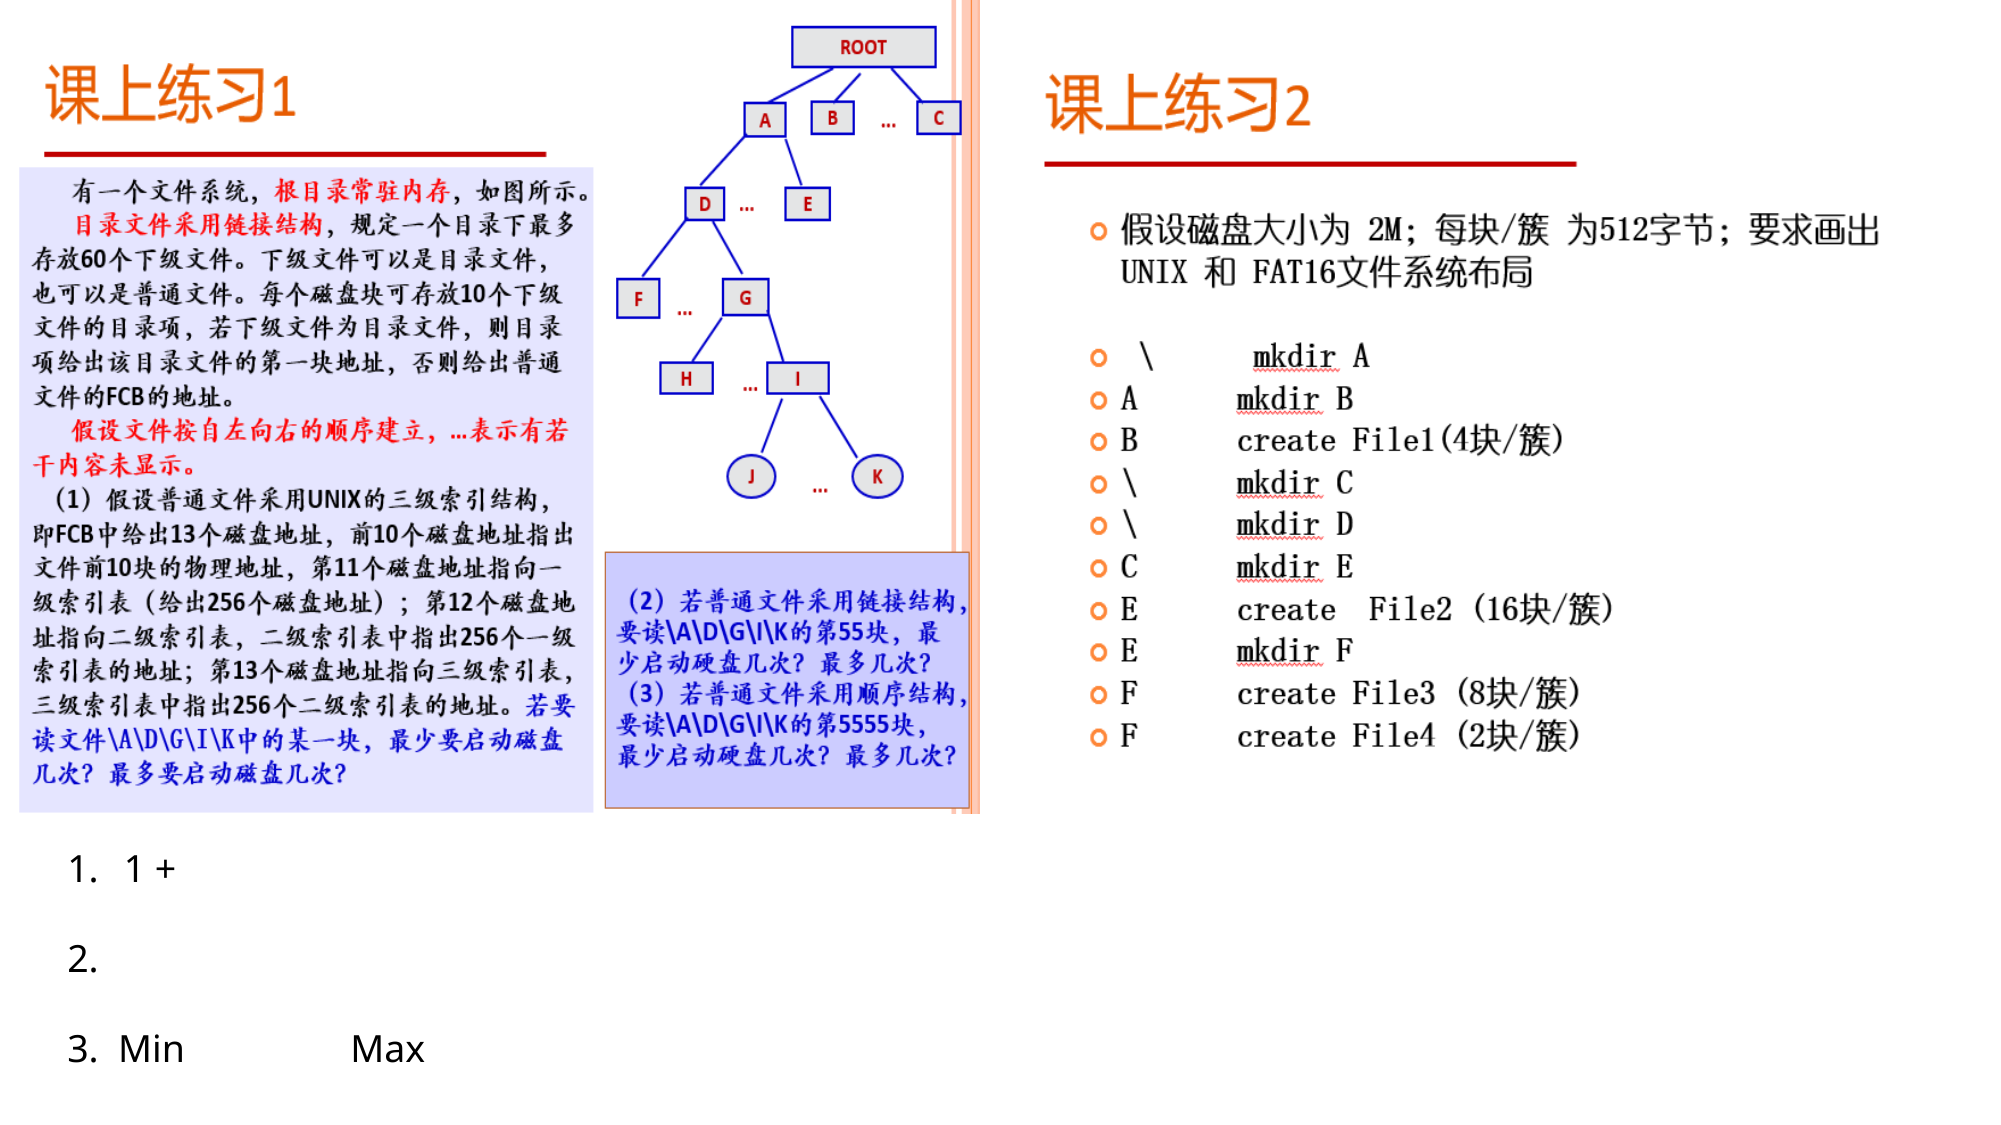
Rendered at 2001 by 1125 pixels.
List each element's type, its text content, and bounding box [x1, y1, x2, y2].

picture [0, 0, 980, 815]
picture [994, 0, 1923, 815]
text_box 1 + 2. 3. Min Max [52, 837, 637, 1122]
